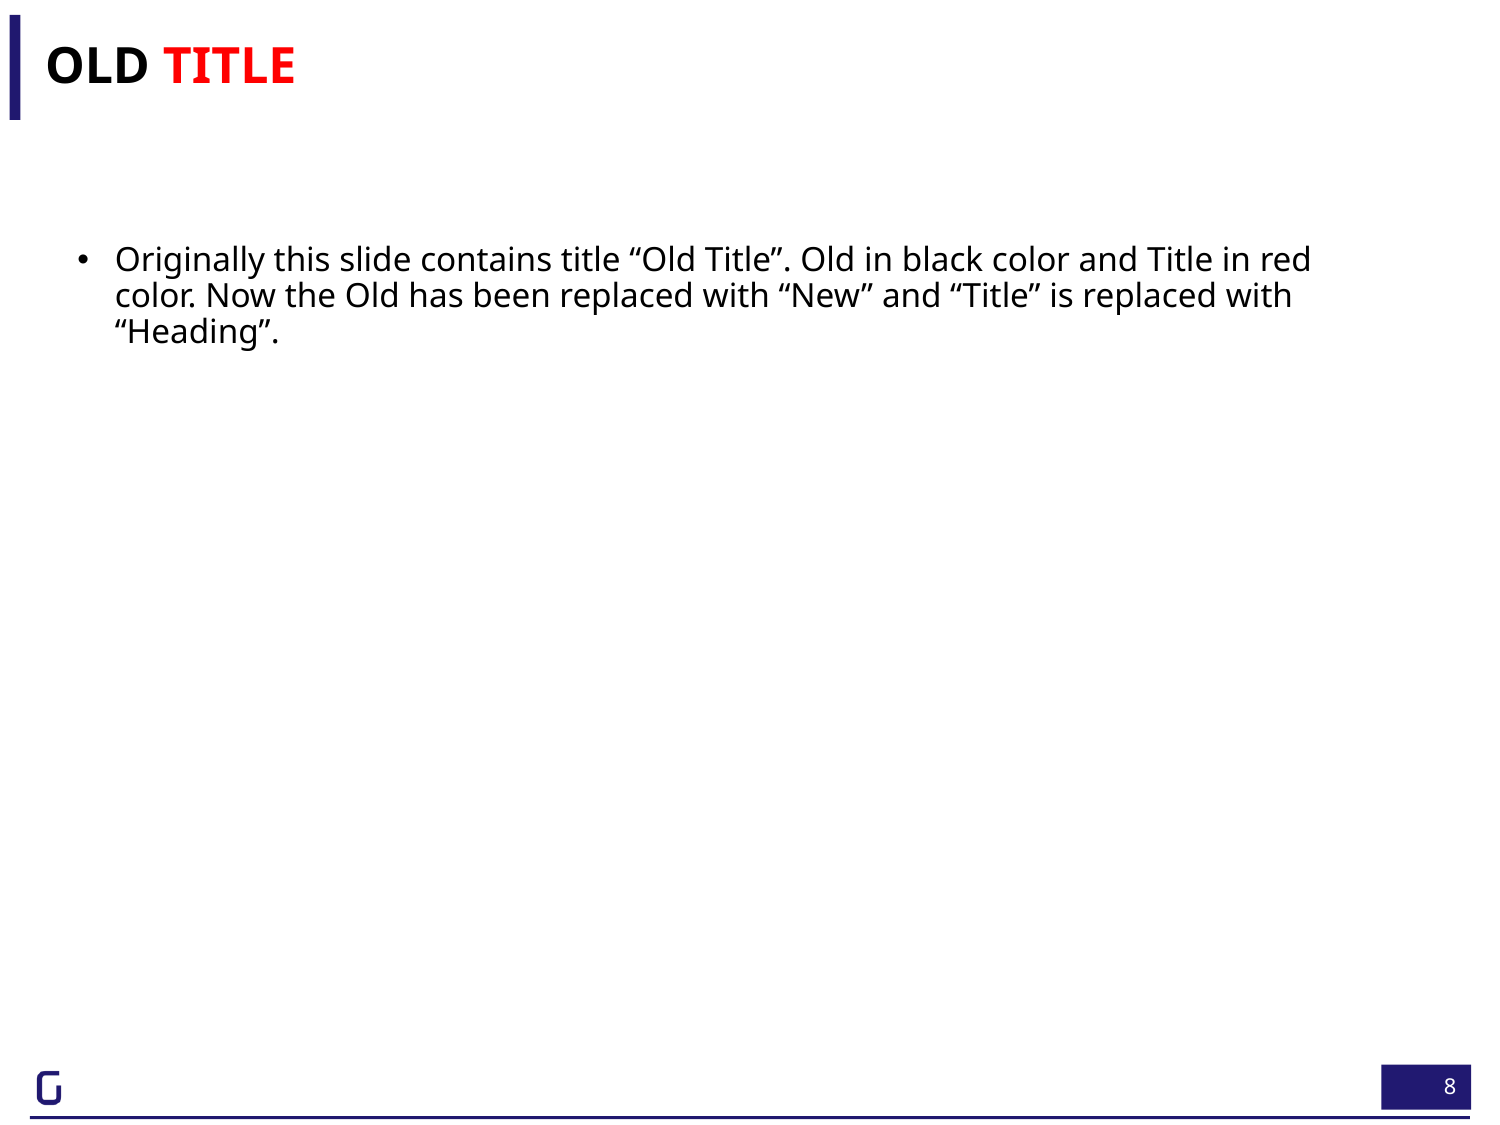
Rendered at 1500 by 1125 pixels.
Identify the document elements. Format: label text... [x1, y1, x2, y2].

picture [30, 1064, 67, 1110]
title Old Title [30, 15, 1470, 120]
list Originally this slide contains title “Old Title”. Old in black color and Title in red color. Now the Old has been replaced with “New” and “Title” is replaced with “Heading”. [62, 235, 1404, 905]
